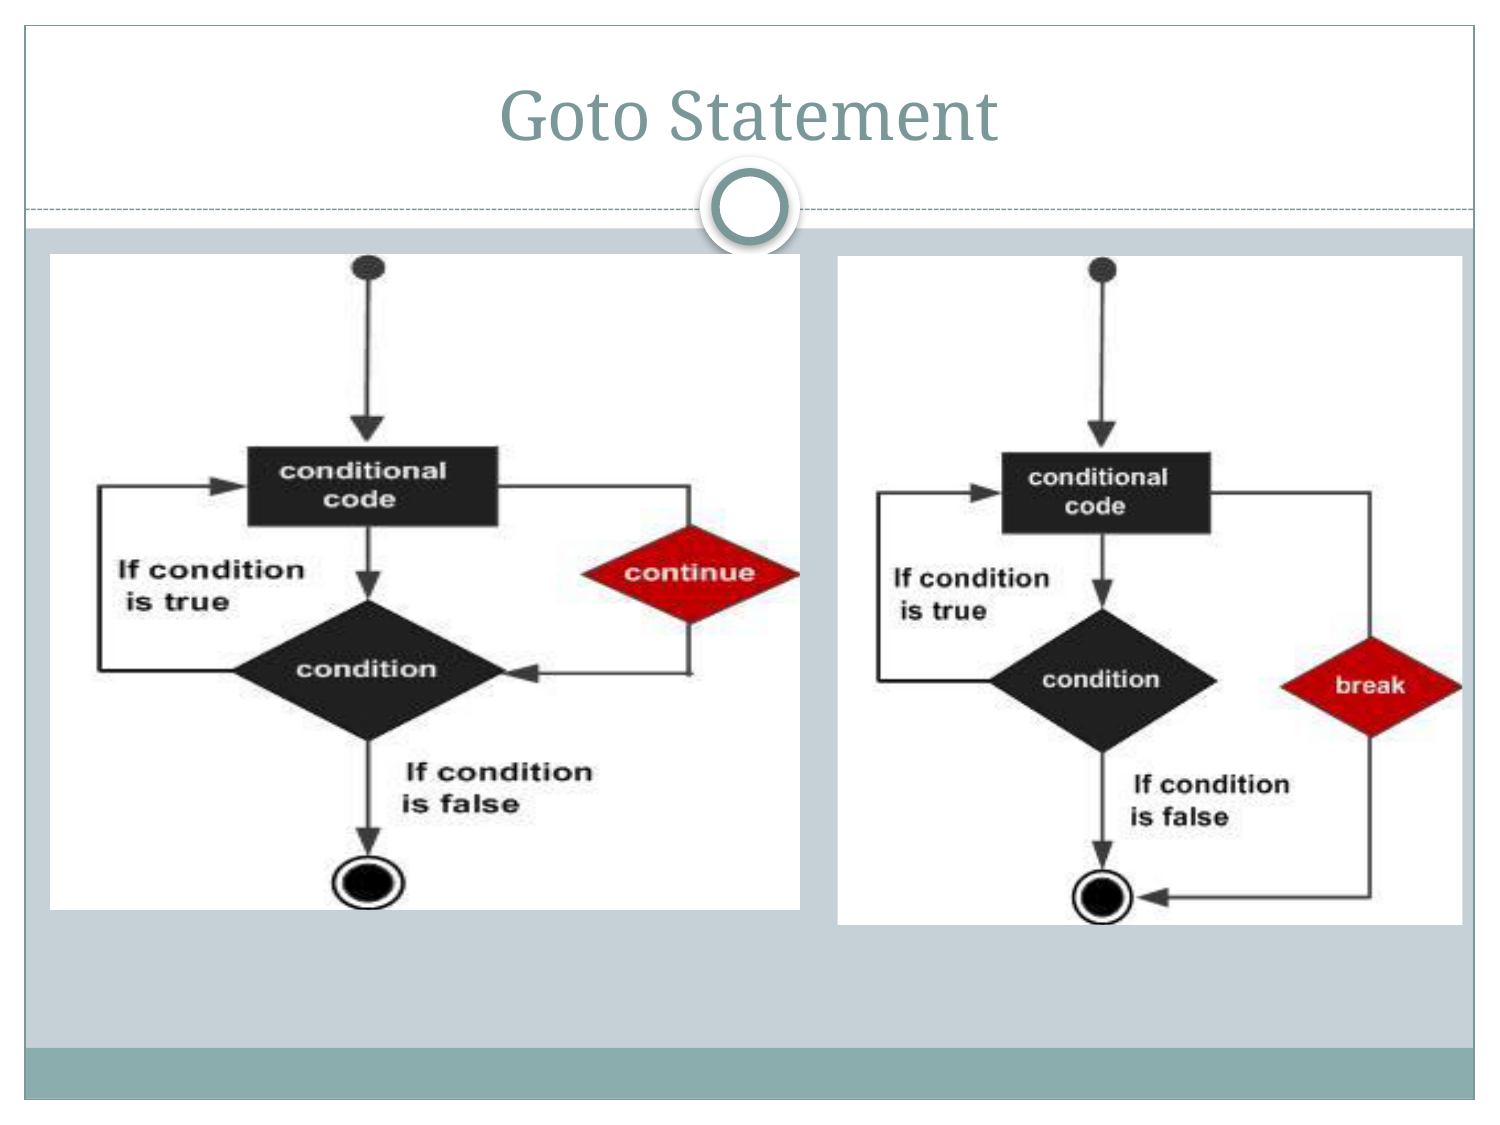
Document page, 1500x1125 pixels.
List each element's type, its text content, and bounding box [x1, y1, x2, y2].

title Goto Statement [49, 37, 1450, 162]
picture [49, 254, 801, 910]
picture [837, 255, 1463, 926]
